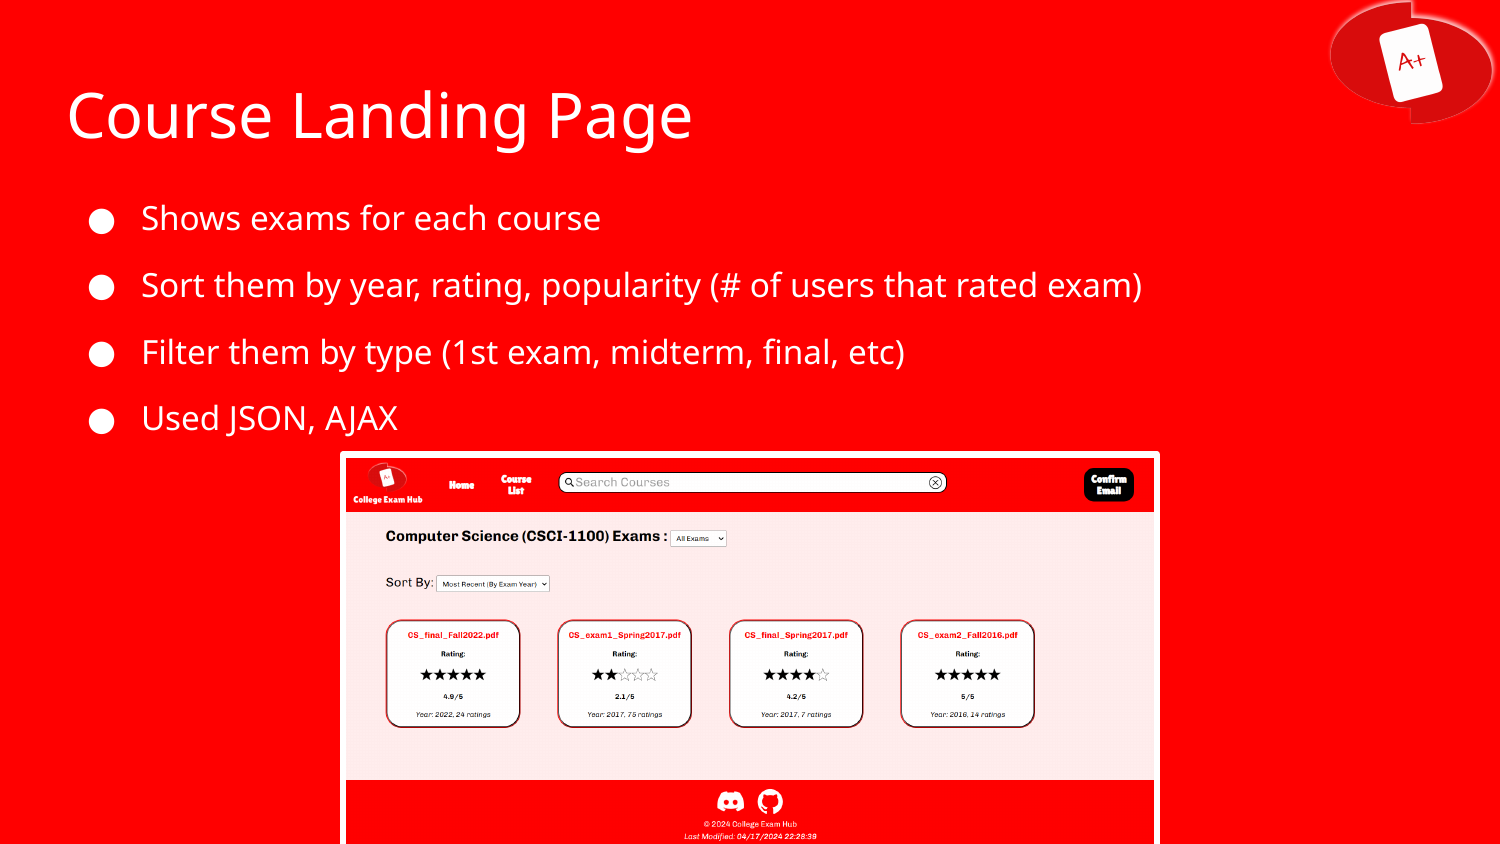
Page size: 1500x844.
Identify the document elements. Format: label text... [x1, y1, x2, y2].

title Course Landing Page [51, 60, 1449, 155]
list Shows exams for each course Sort them by year, rating, popularity (# of users that rated exam) Filter them by type (1st exam, midterm, final, etc) Used JSON, AJAX [51, 176, 1449, 737]
picture [1326, 0, 1500, 129]
picture [345, 457, 1155, 844]
